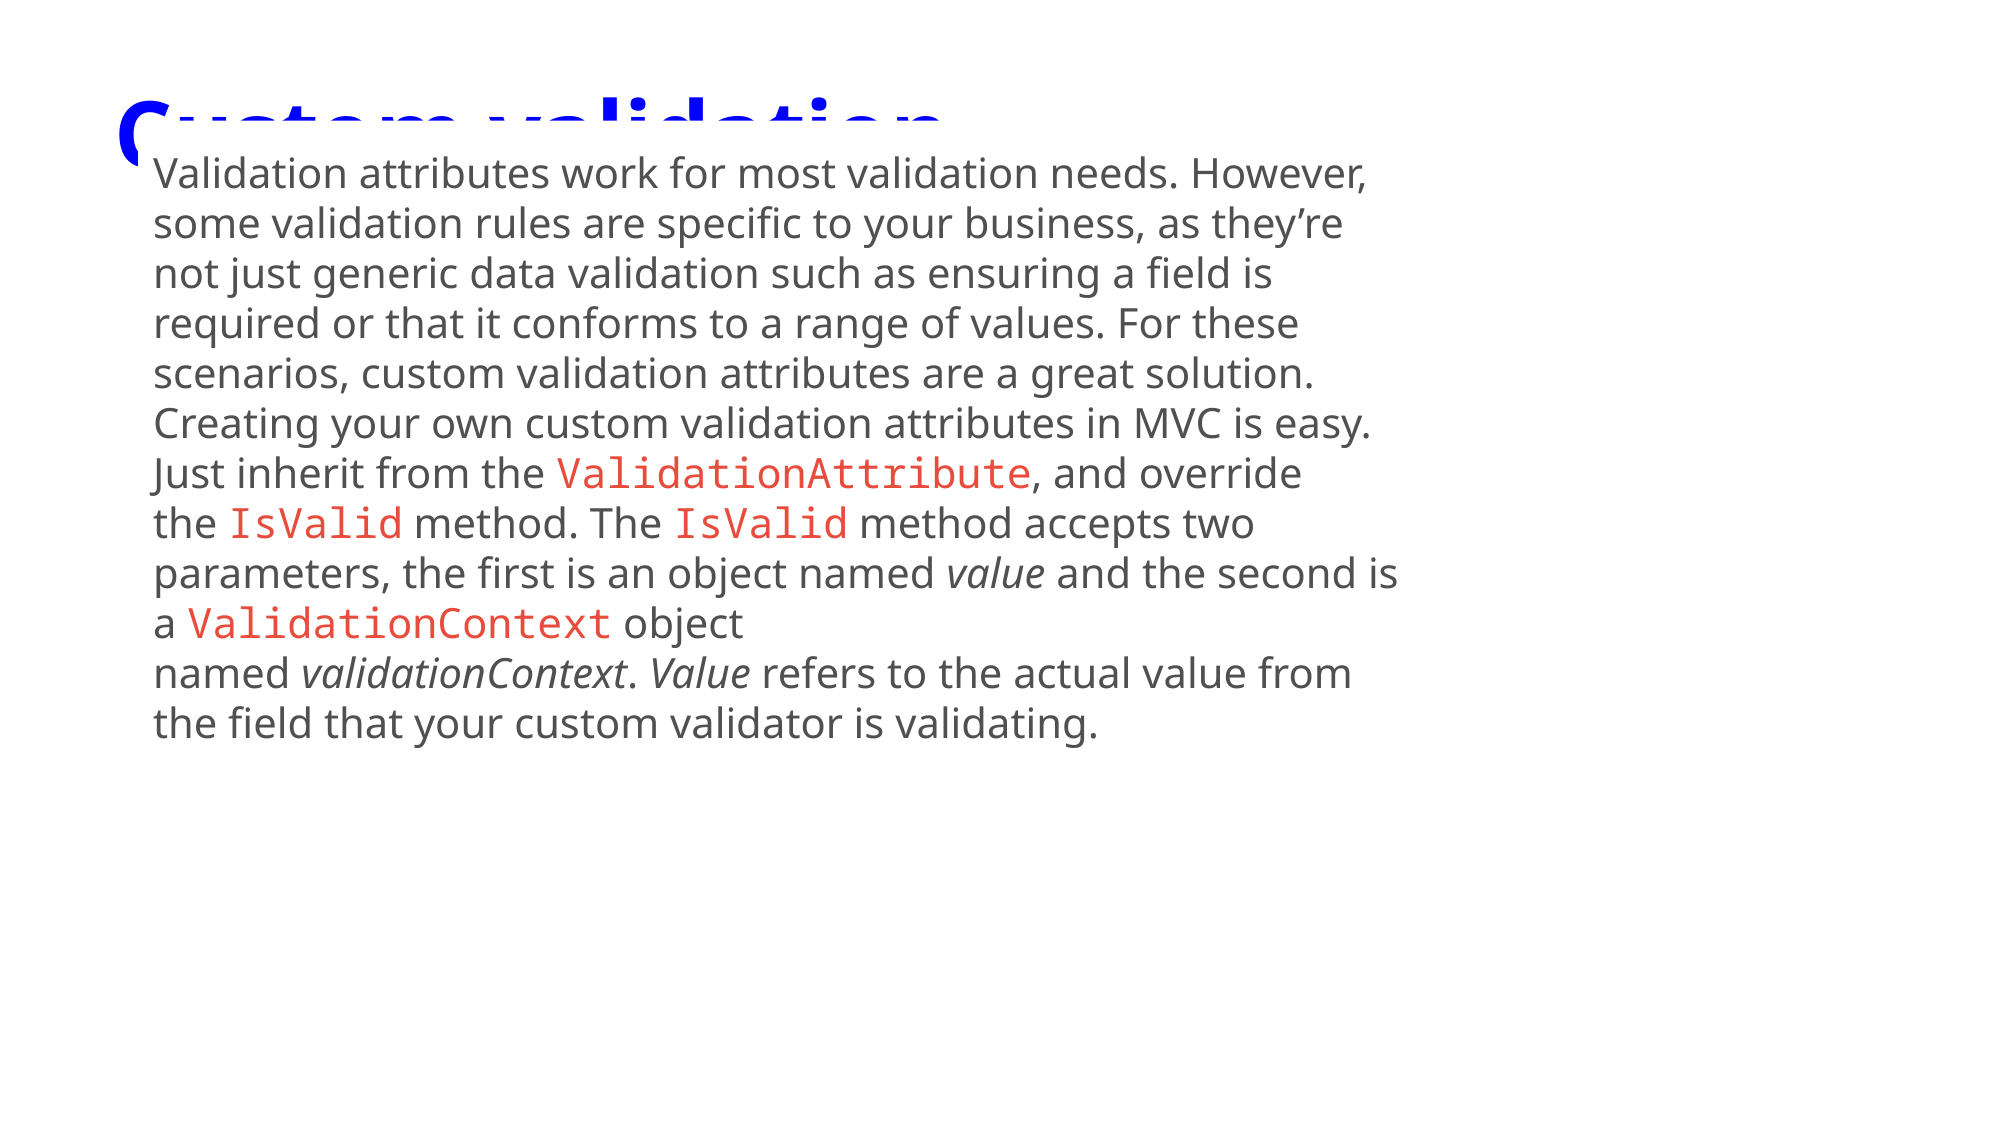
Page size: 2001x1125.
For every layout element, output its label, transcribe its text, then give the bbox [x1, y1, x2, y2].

list Validation attributes work for most validation needs. However, some validation rules are specific to your business, as they’re not just generic data validation such as ensuring a field is required or that it conforms to a range of values. For these scenarios, custom validation attributes are a great solution. Creating your own custom validation attributes in MVC is easy. Just inherit from the ValidationAttribute, and override the IsValid method. The IsValid method accepts two parameters, the first is an object named value and the second is a ValidationContext object named validationContext. Value refers to the actual value from the field that your custom validator is validating. [138, 120, 1417, 774]
title Custom validation [99, 45, 1900, 233]
